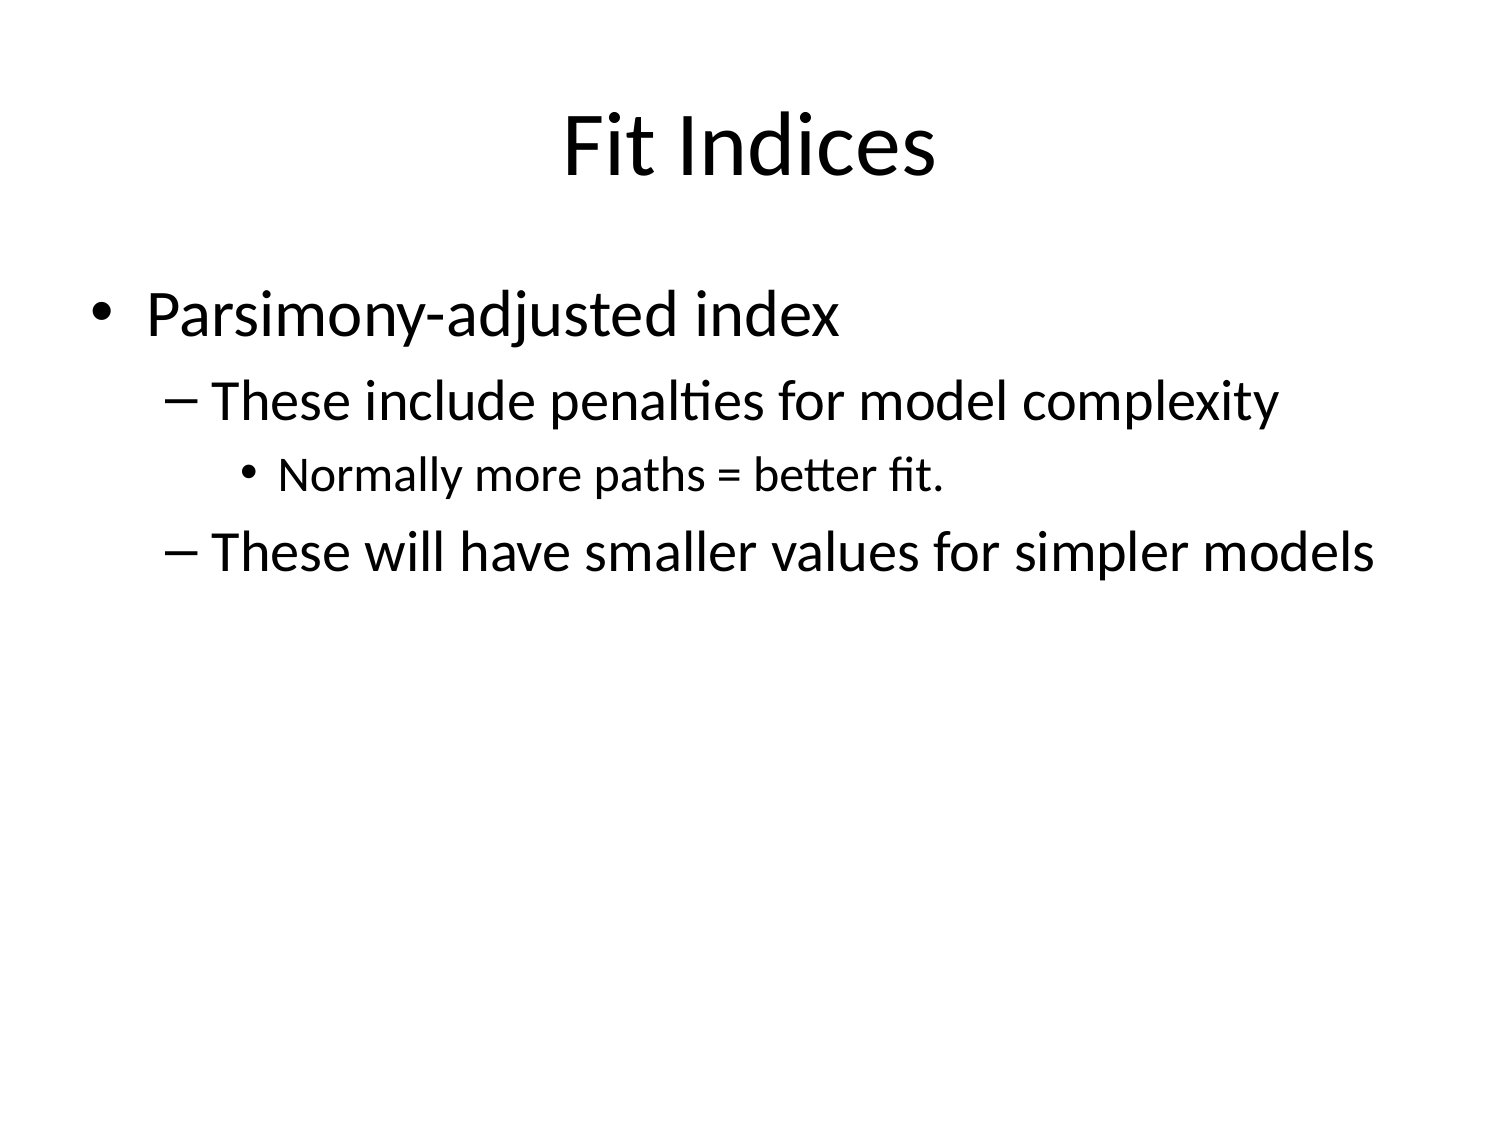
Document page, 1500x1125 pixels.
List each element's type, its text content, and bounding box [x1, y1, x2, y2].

list Parsimony-adjusted index These include penalties for model complexity Normally more paths = better fit. These will have smaller values for simpler models [75, 262, 1425, 1005]
title Fit Indices [75, 45, 1425, 233]
